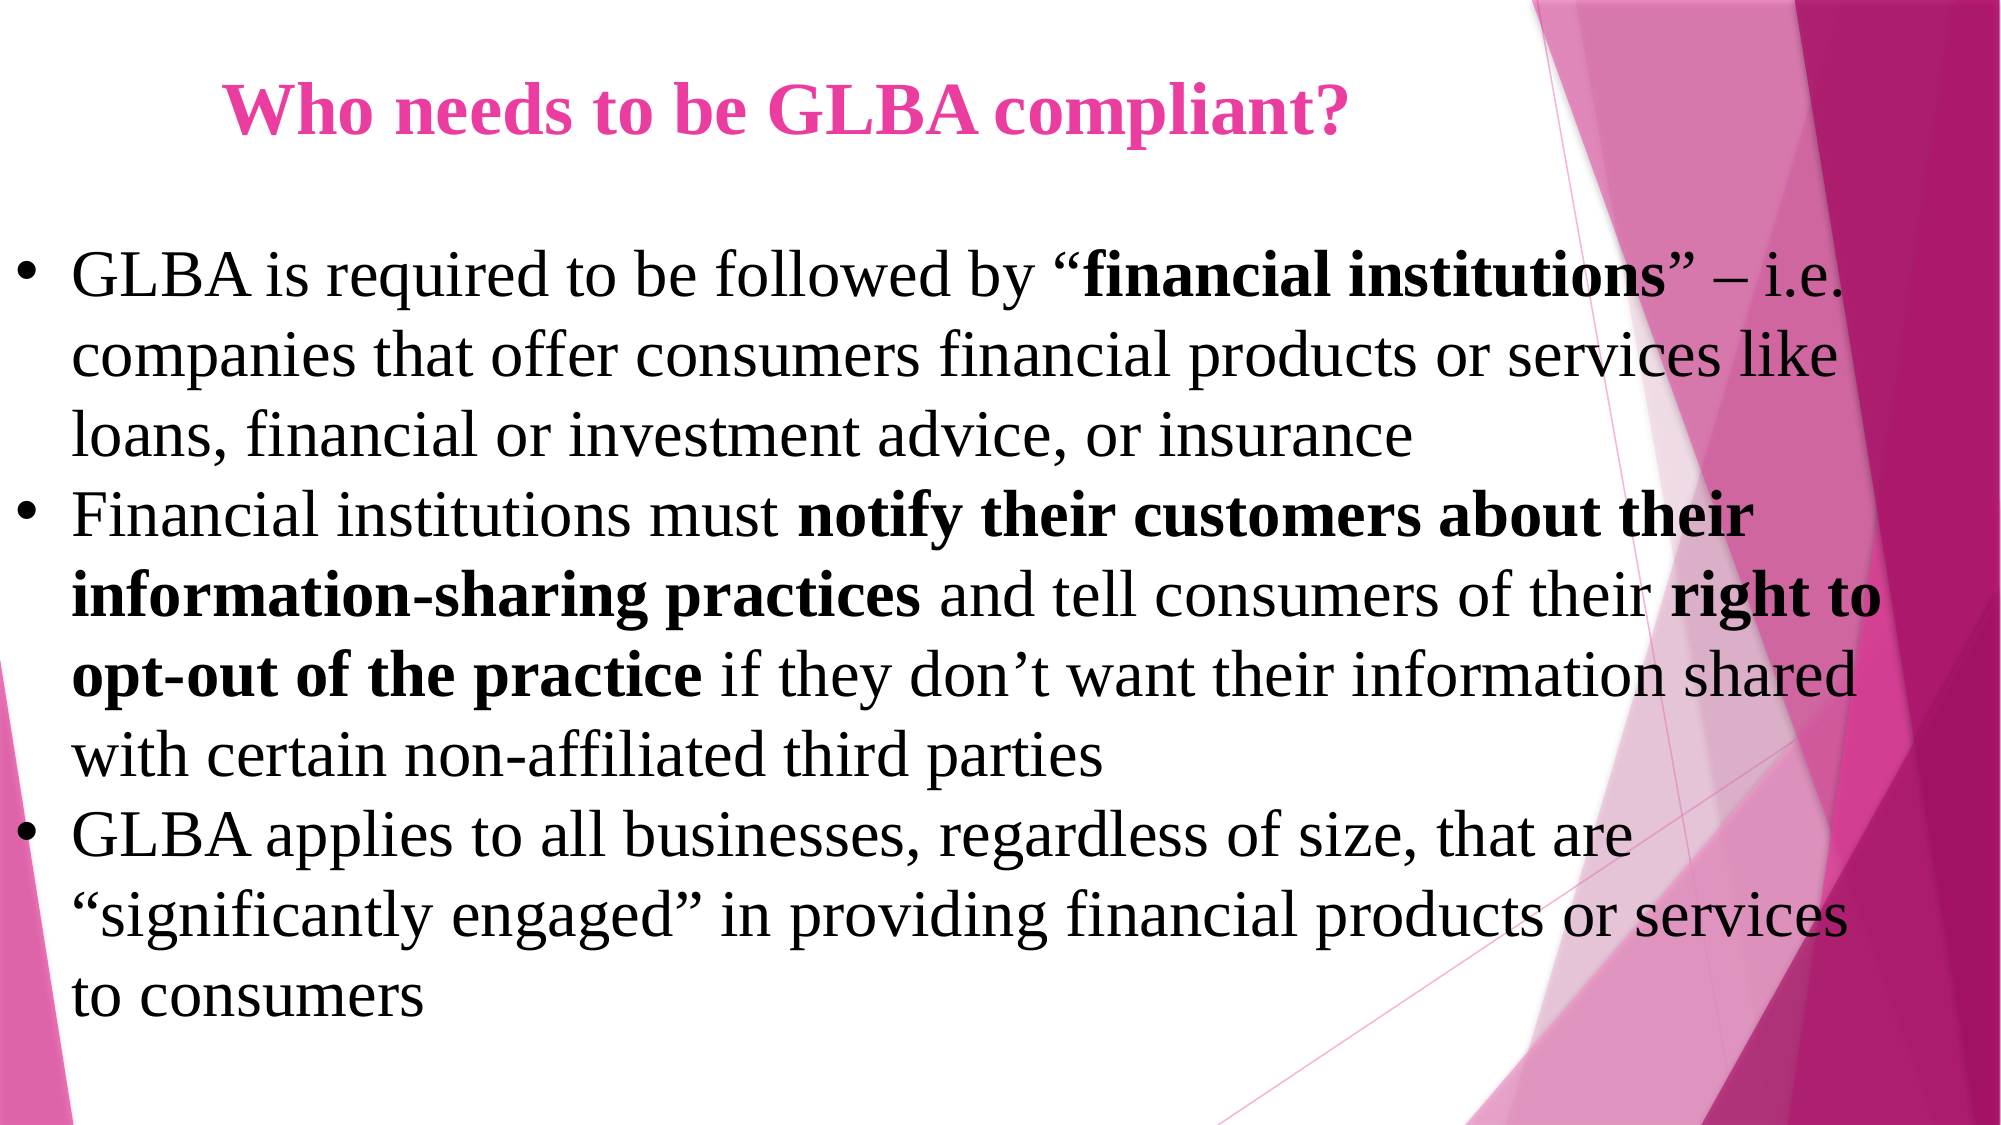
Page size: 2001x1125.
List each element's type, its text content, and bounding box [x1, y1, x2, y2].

text_box Who needs to be GLBA compliant? GLBA is required to be followed by “financial institutions” – i.e. companies that offer consumers financial products or services like loans, financial or investment advice, or insurance Financial institutions must notify their customers about their information-sharing practices and tell consumers of their right to opt-out of the practice if they don’t want their information shared with certain non-affiliated third parties GLBA applies to all businesses, regardless of size, that are “significantly engaged” in providing financial products or services to consumers [0, 51, 1921, 1125]
